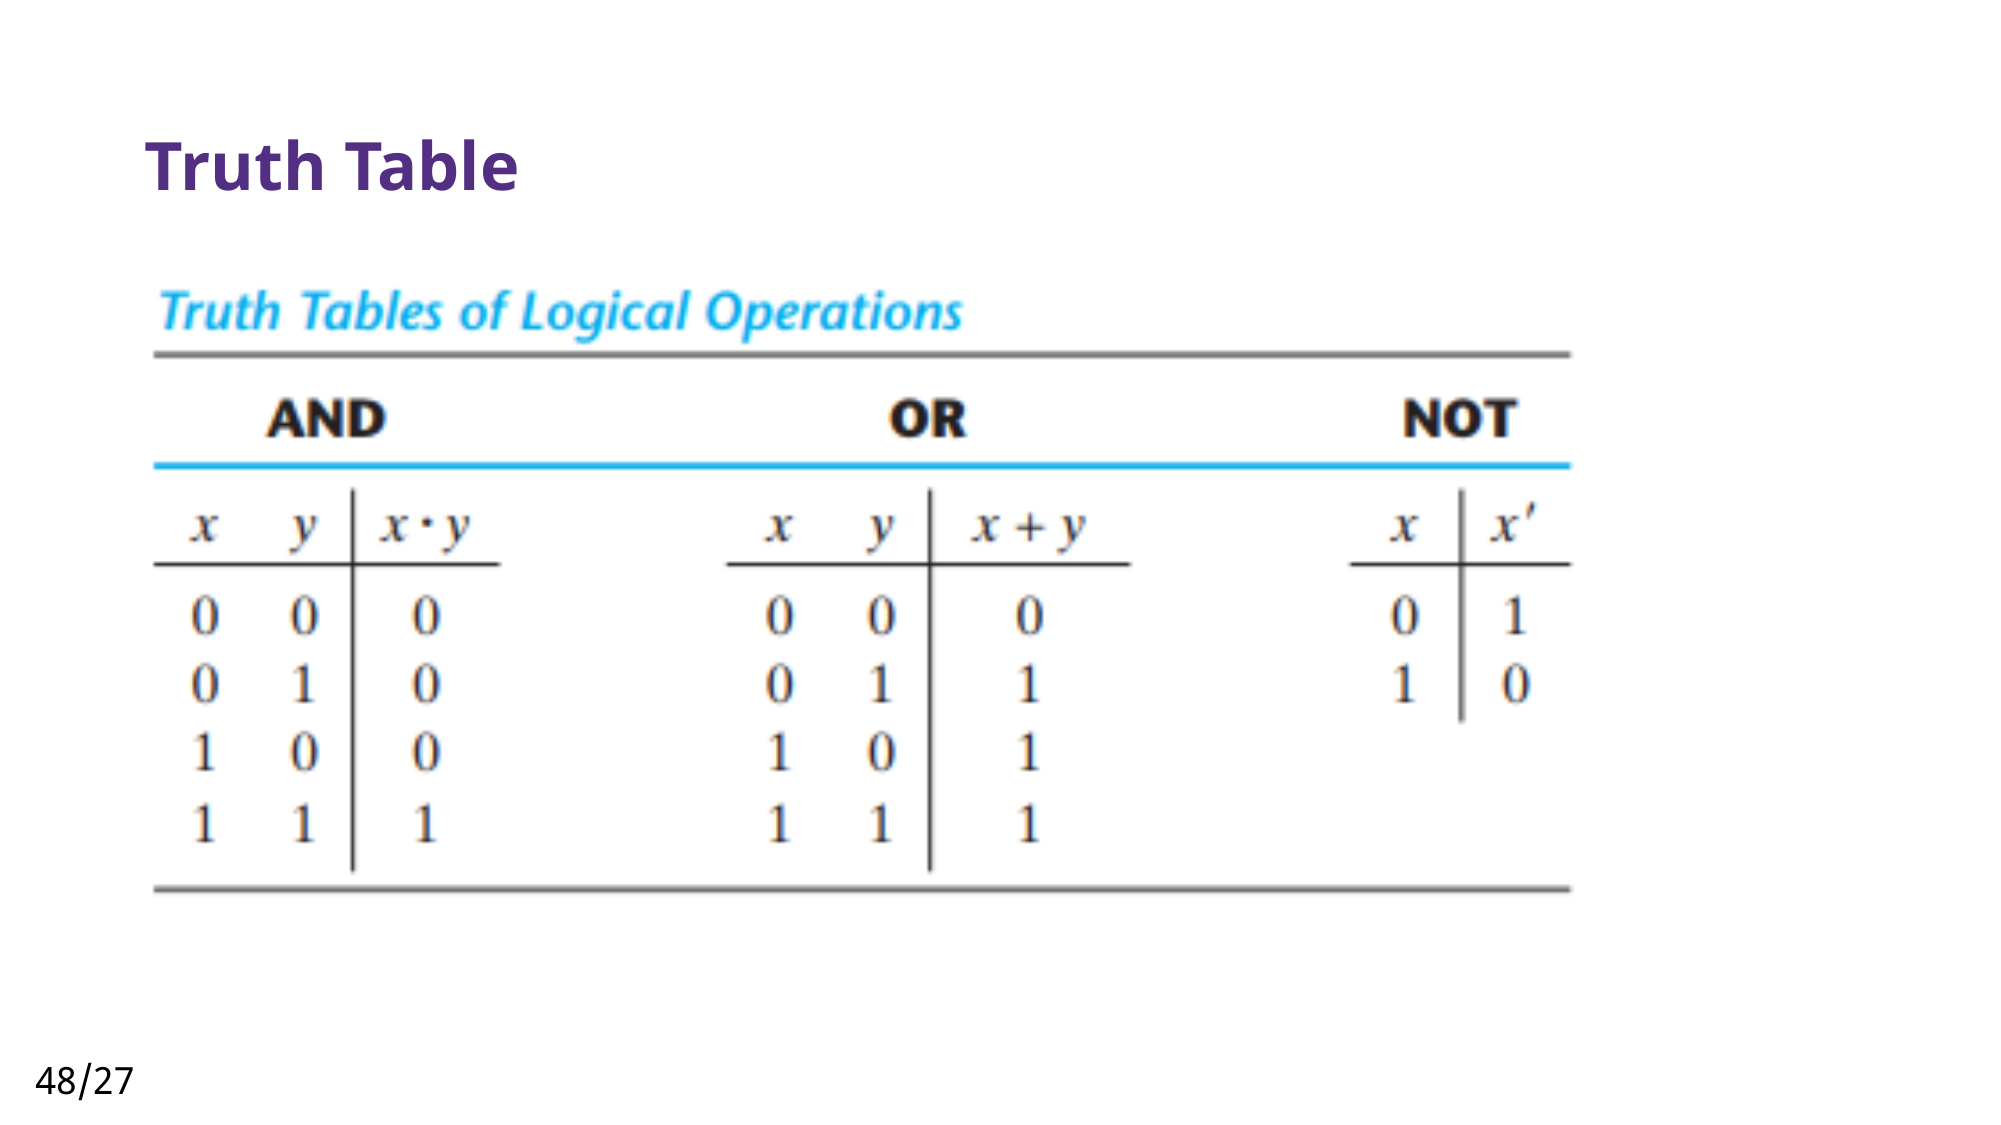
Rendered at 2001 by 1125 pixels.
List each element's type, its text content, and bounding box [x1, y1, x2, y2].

title Truth Table [136, 59, 1863, 278]
picture [137, 276, 1596, 908]
